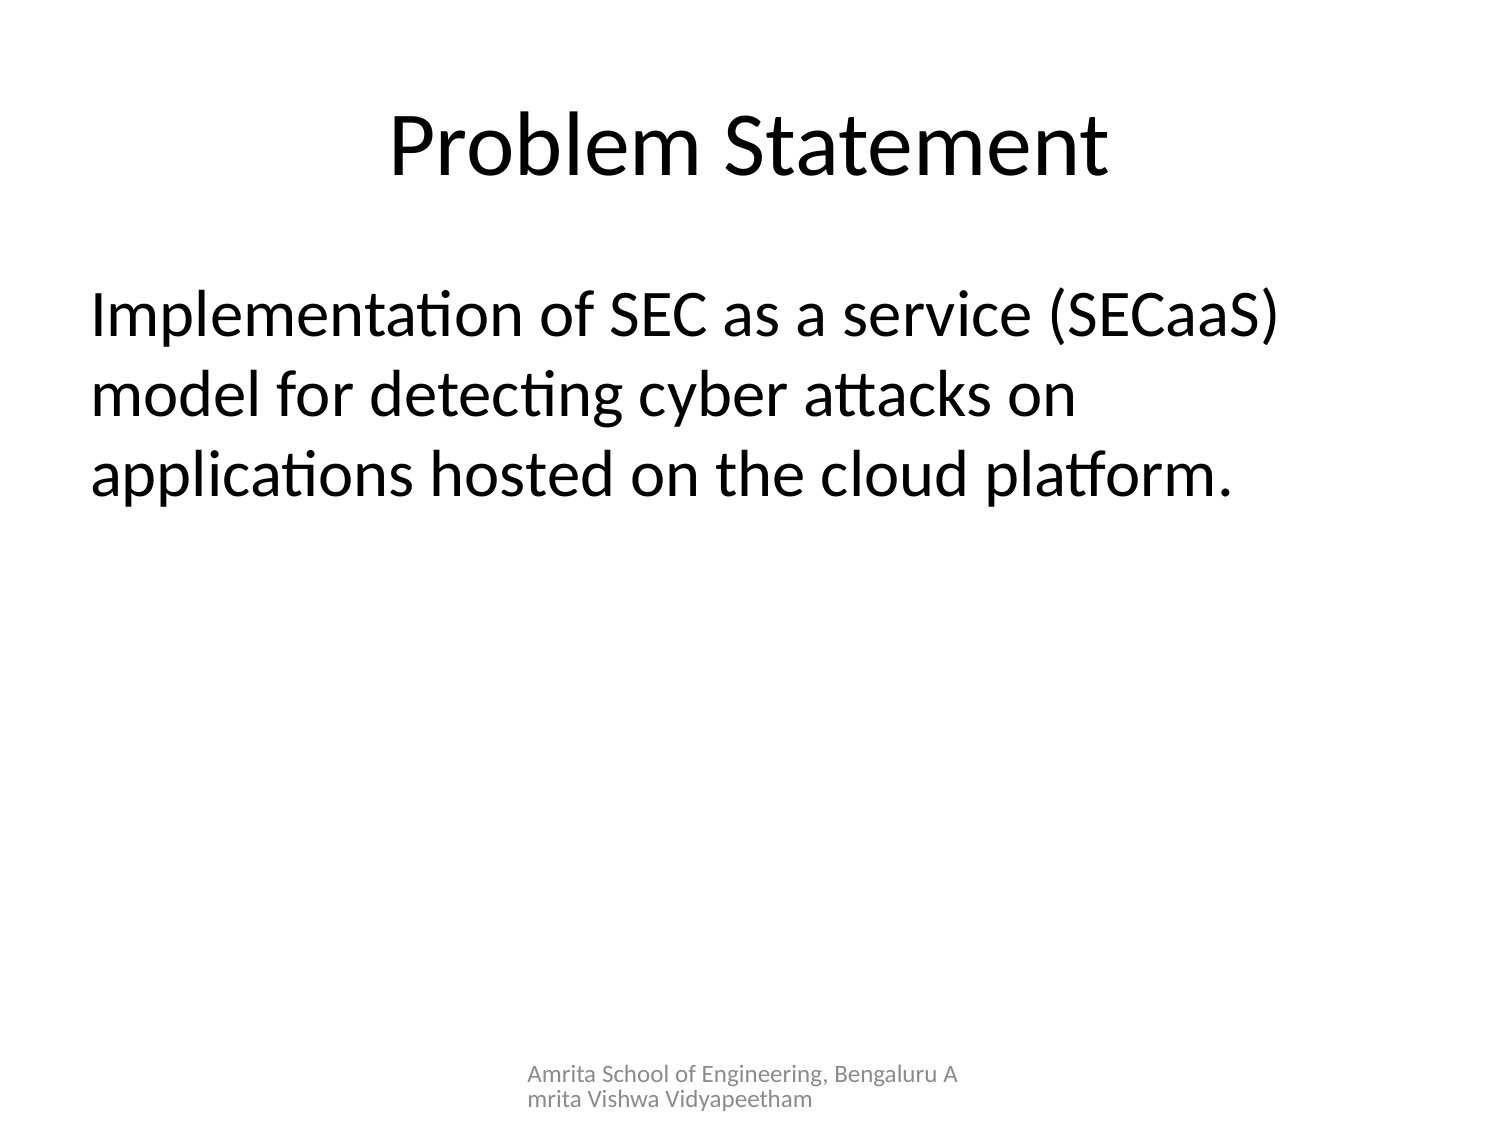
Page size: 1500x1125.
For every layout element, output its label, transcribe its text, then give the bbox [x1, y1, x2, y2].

footer Amrita School of Engineering, Bengaluru Amrita Vishwa Vidyapeetham [512, 1042, 988, 1103]
list Implementation of SEC as a service (SECaaS) model for detecting cyber attacks on applications hosted on the cloud platform. [75, 262, 1425, 1005]
title Problem Statement [75, 45, 1425, 233]
